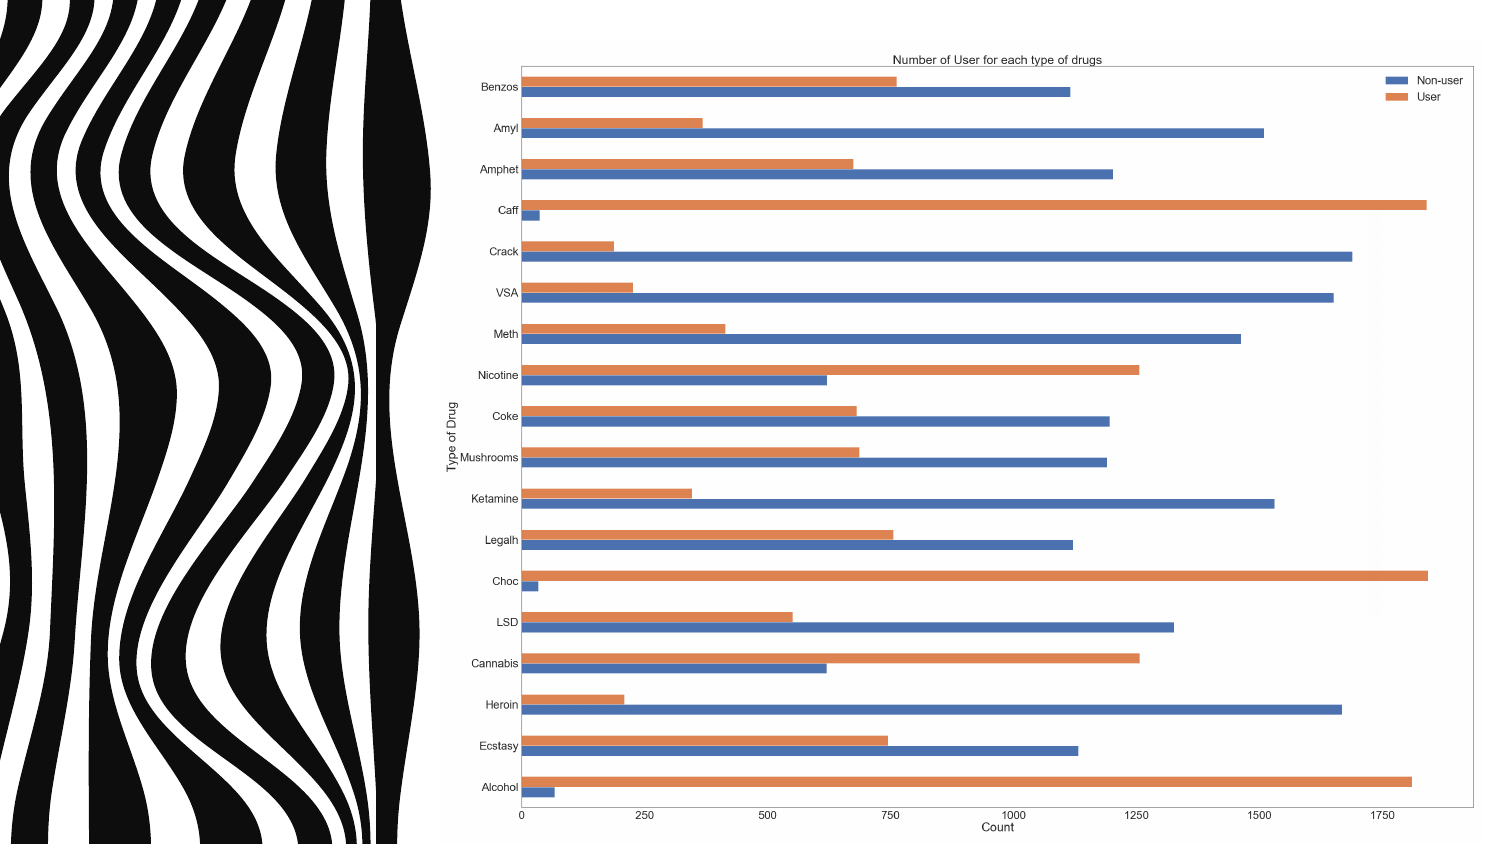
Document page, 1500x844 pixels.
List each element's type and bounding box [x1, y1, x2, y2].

picture [439, 40, 1485, 844]
